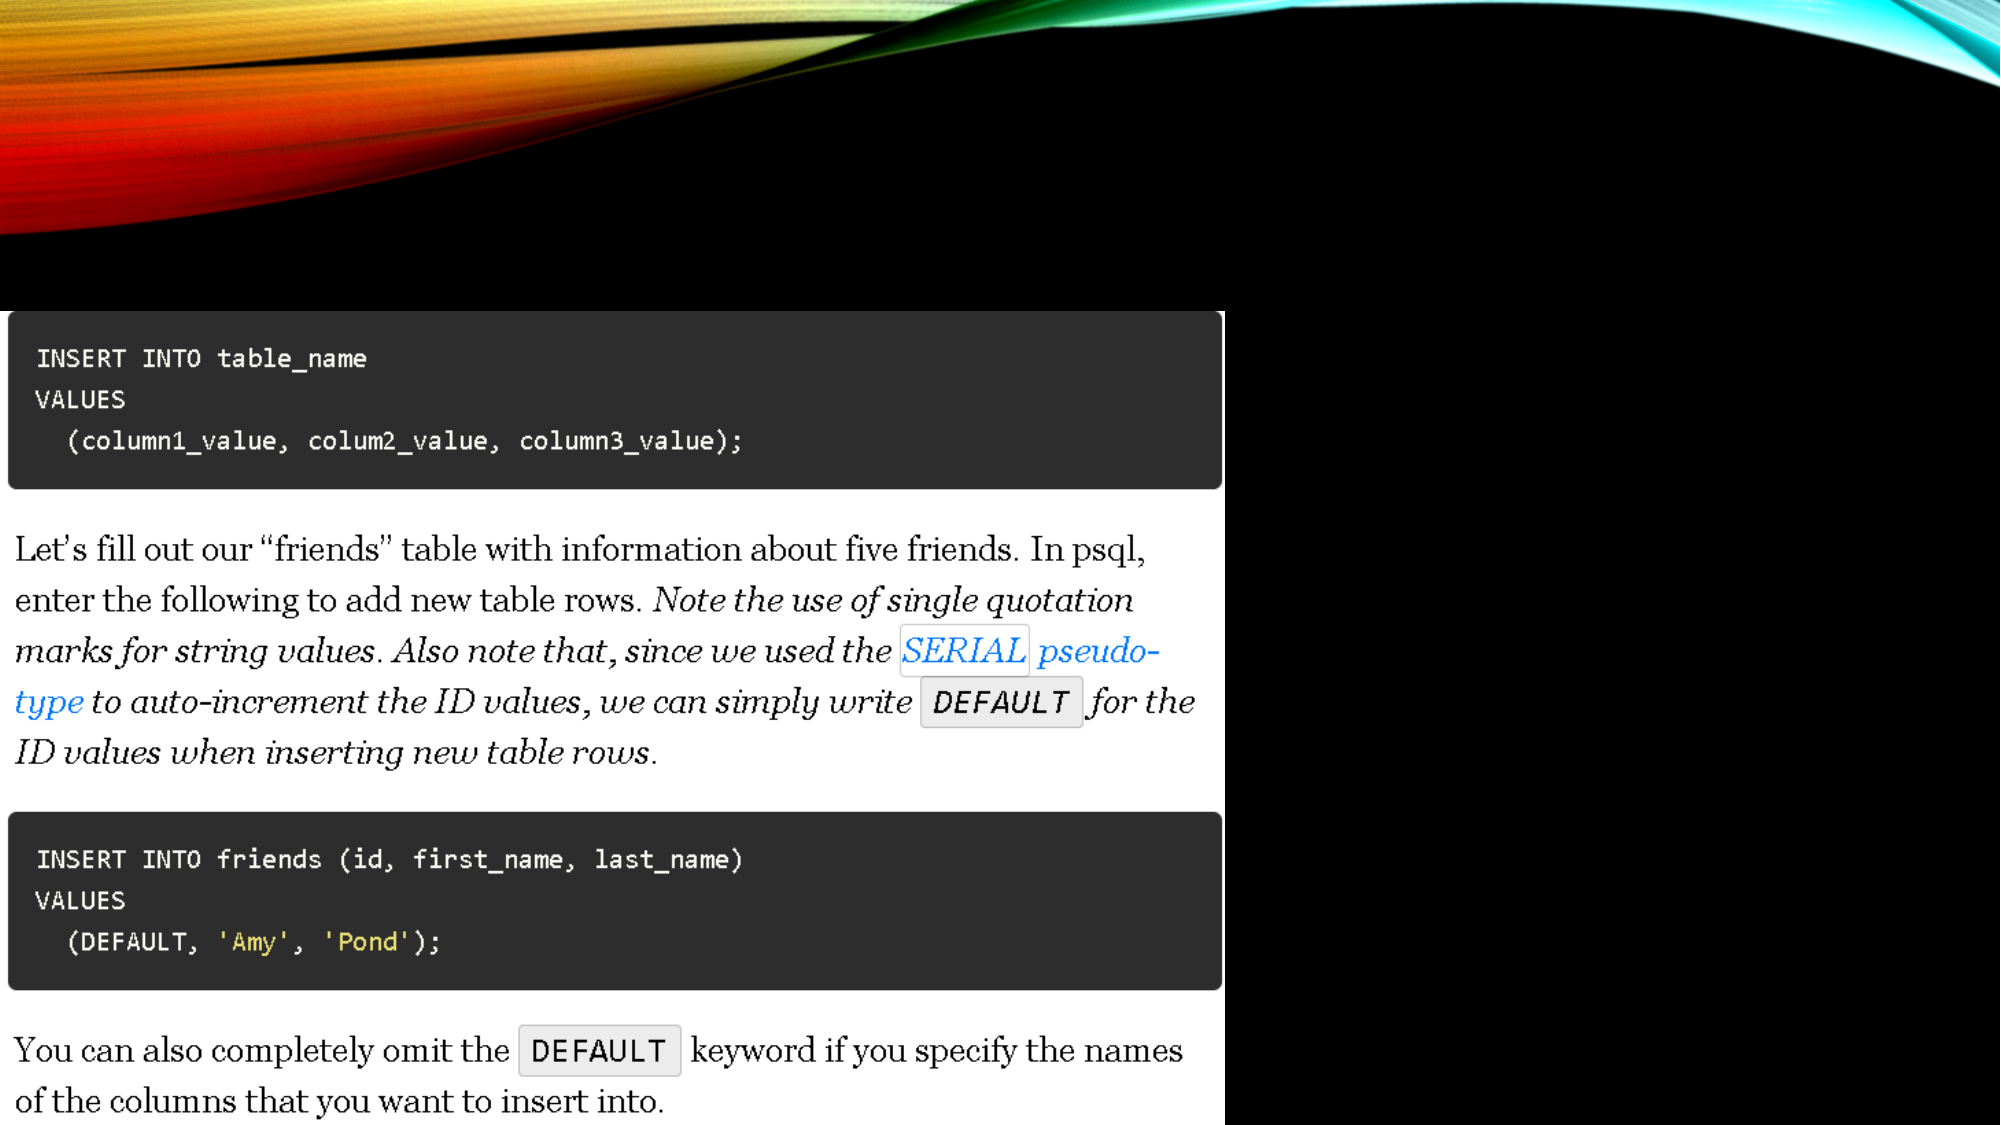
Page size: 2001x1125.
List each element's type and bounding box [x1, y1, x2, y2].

picture [0, 0, 2000, 237]
picture [0, 311, 1225, 1125]
